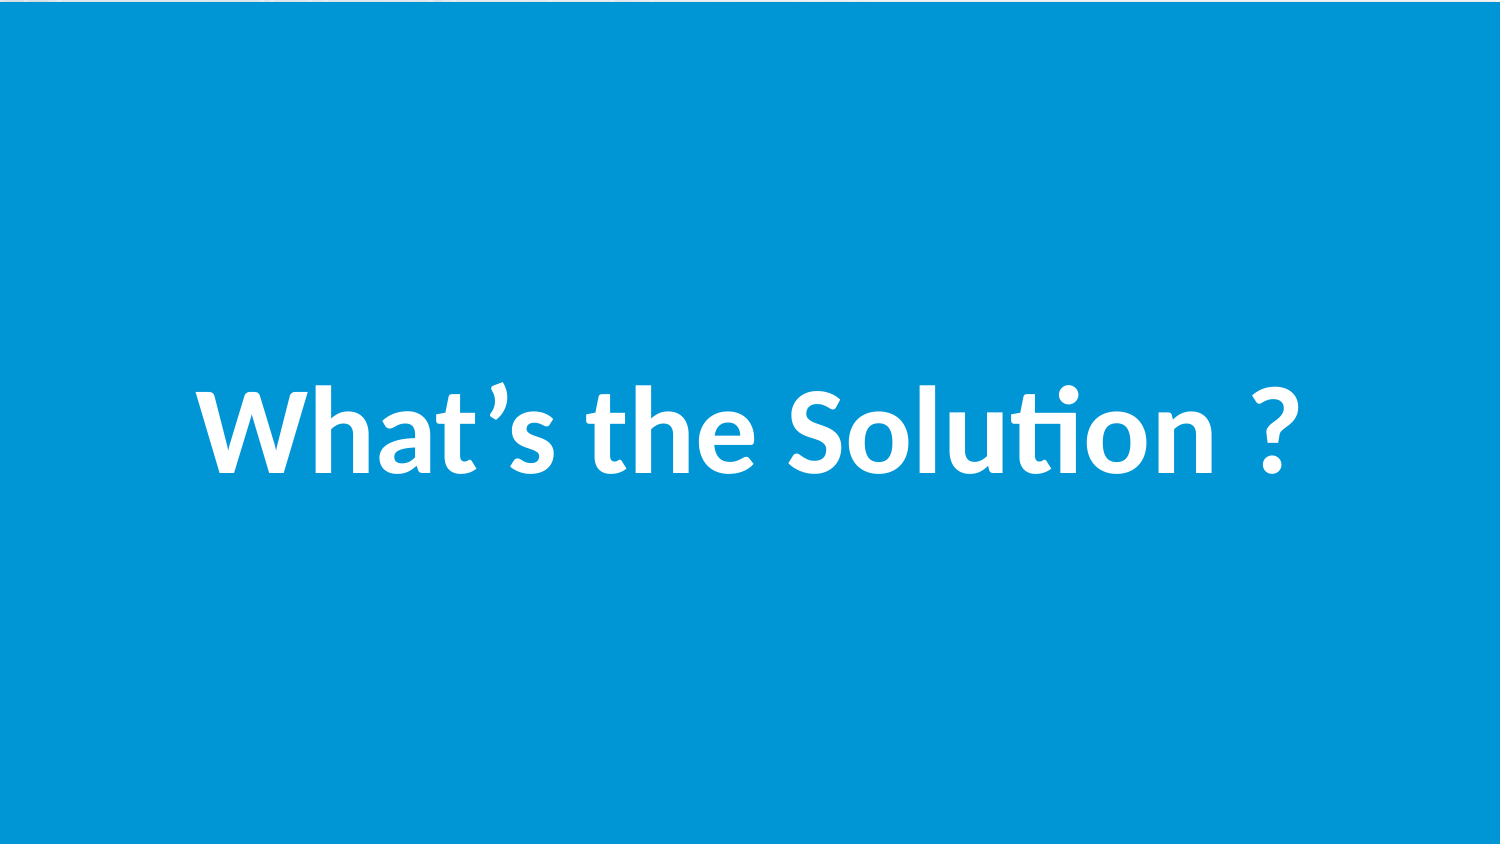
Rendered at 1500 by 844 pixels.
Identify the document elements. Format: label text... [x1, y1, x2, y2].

text_box What’s the Solution ? [0, 1, 1500, 844]
